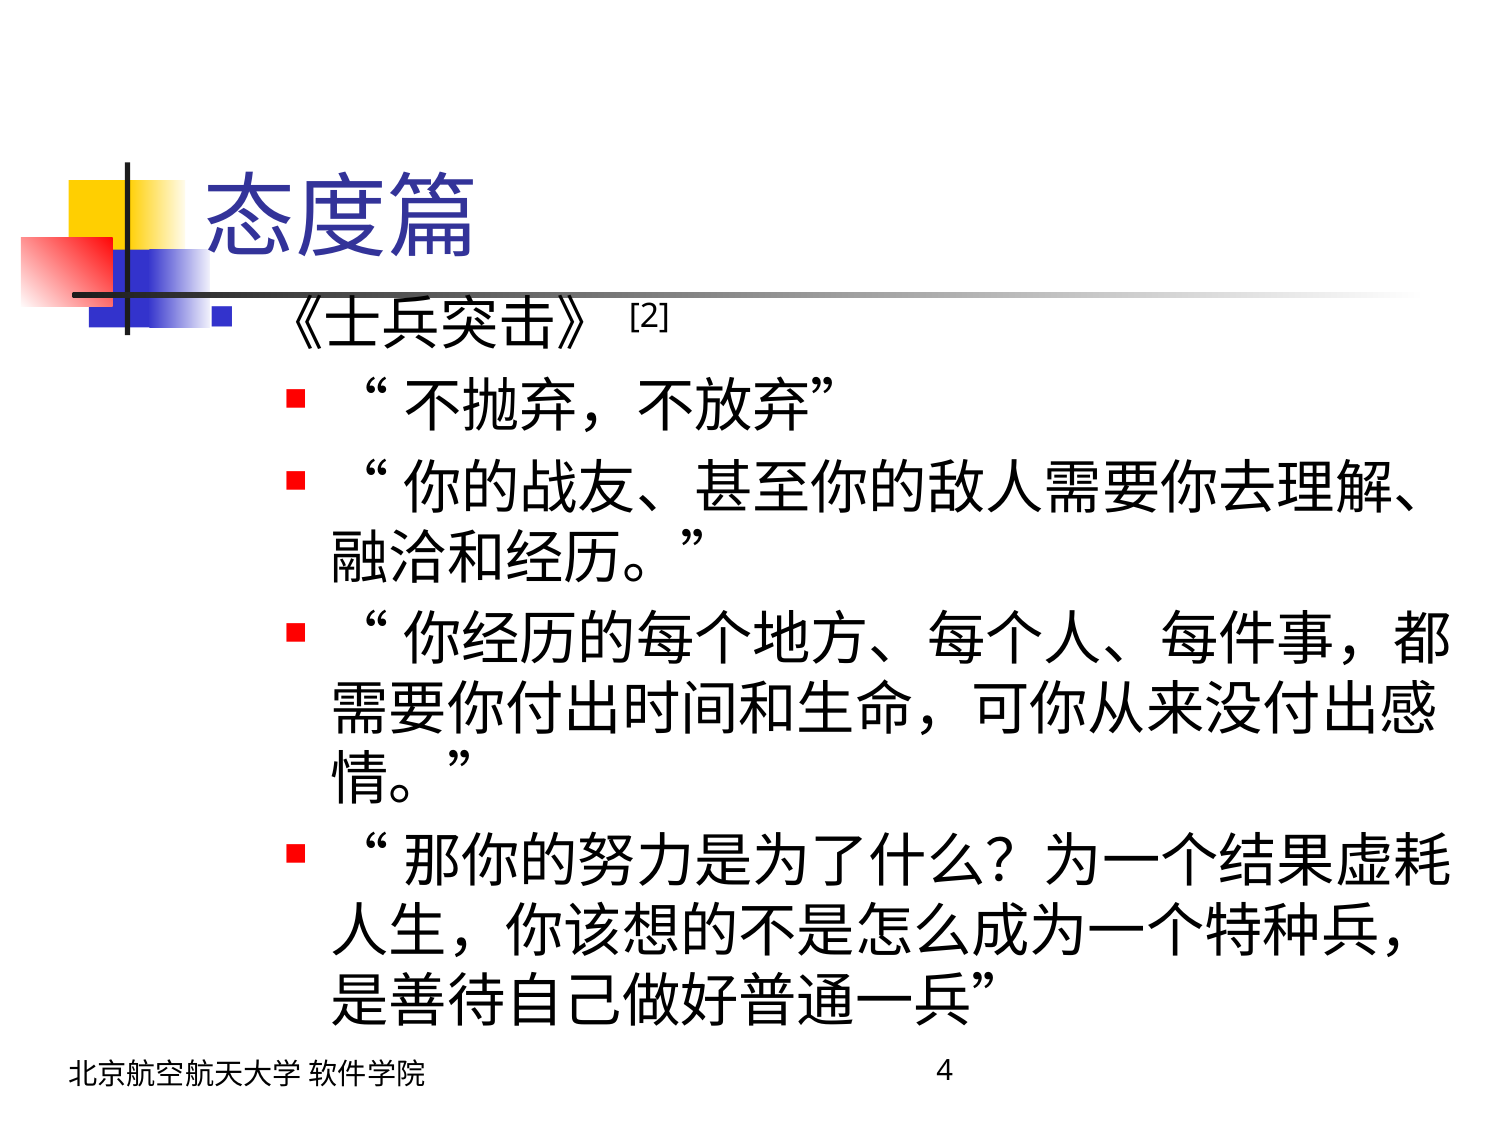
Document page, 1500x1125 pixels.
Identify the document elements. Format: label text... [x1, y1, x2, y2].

list 《士兵突击》[2] “不抛弃，不放弃” “你的战友、甚至你的敌人需要你去理解、融洽和经历。” “你经历的每个地方、每个人、每件事，都需要你付出时间和生命，可你从来没付出感情。” “那你的努力是为了什么？为一个结果虚耗人生，你该想的不是怎么成为一个特种兵，是善待自己做好普通一兵” [193, 278, 1469, 954]
footer 4 [820, 1023, 1069, 1099]
slide_number 北京航空航天大学 软件学院 [53, 1023, 762, 1099]
title 态度篇 [188, 35, 1468, 275]
